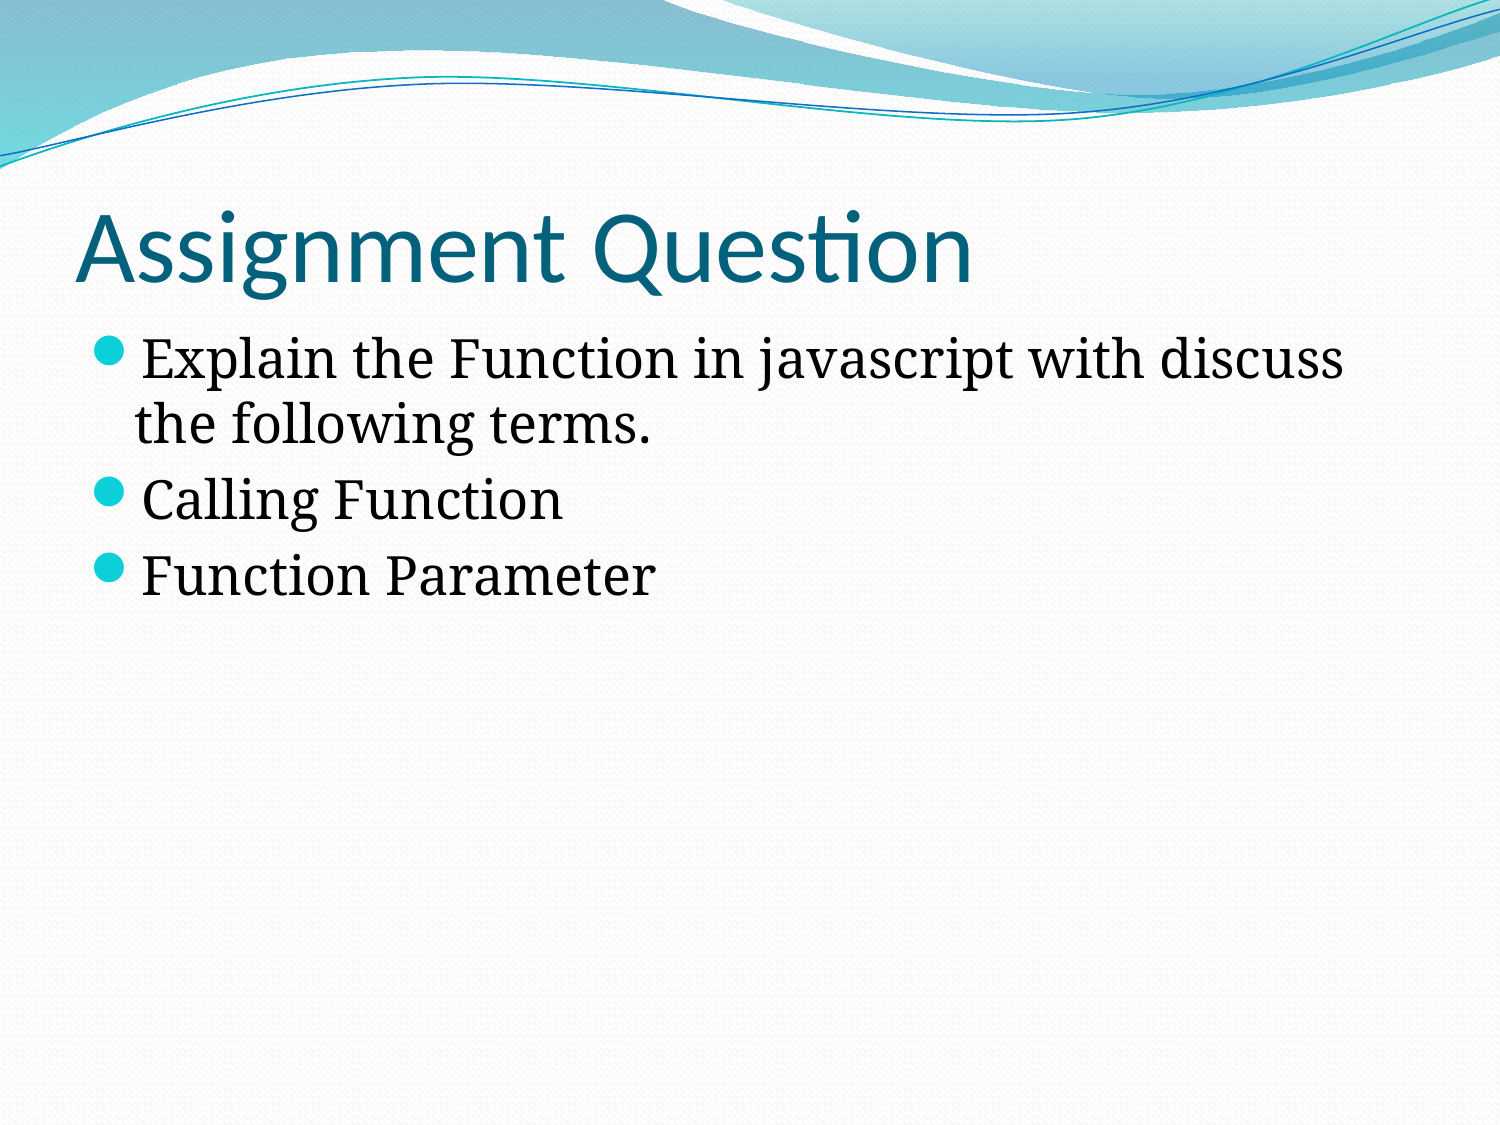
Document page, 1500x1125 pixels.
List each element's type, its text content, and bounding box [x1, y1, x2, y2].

title Assignment Question [75, 115, 1425, 303]
list Explain the Function in javascript with discuss the following terms. Calling Function Function Parameter [75, 317, 1425, 1038]
